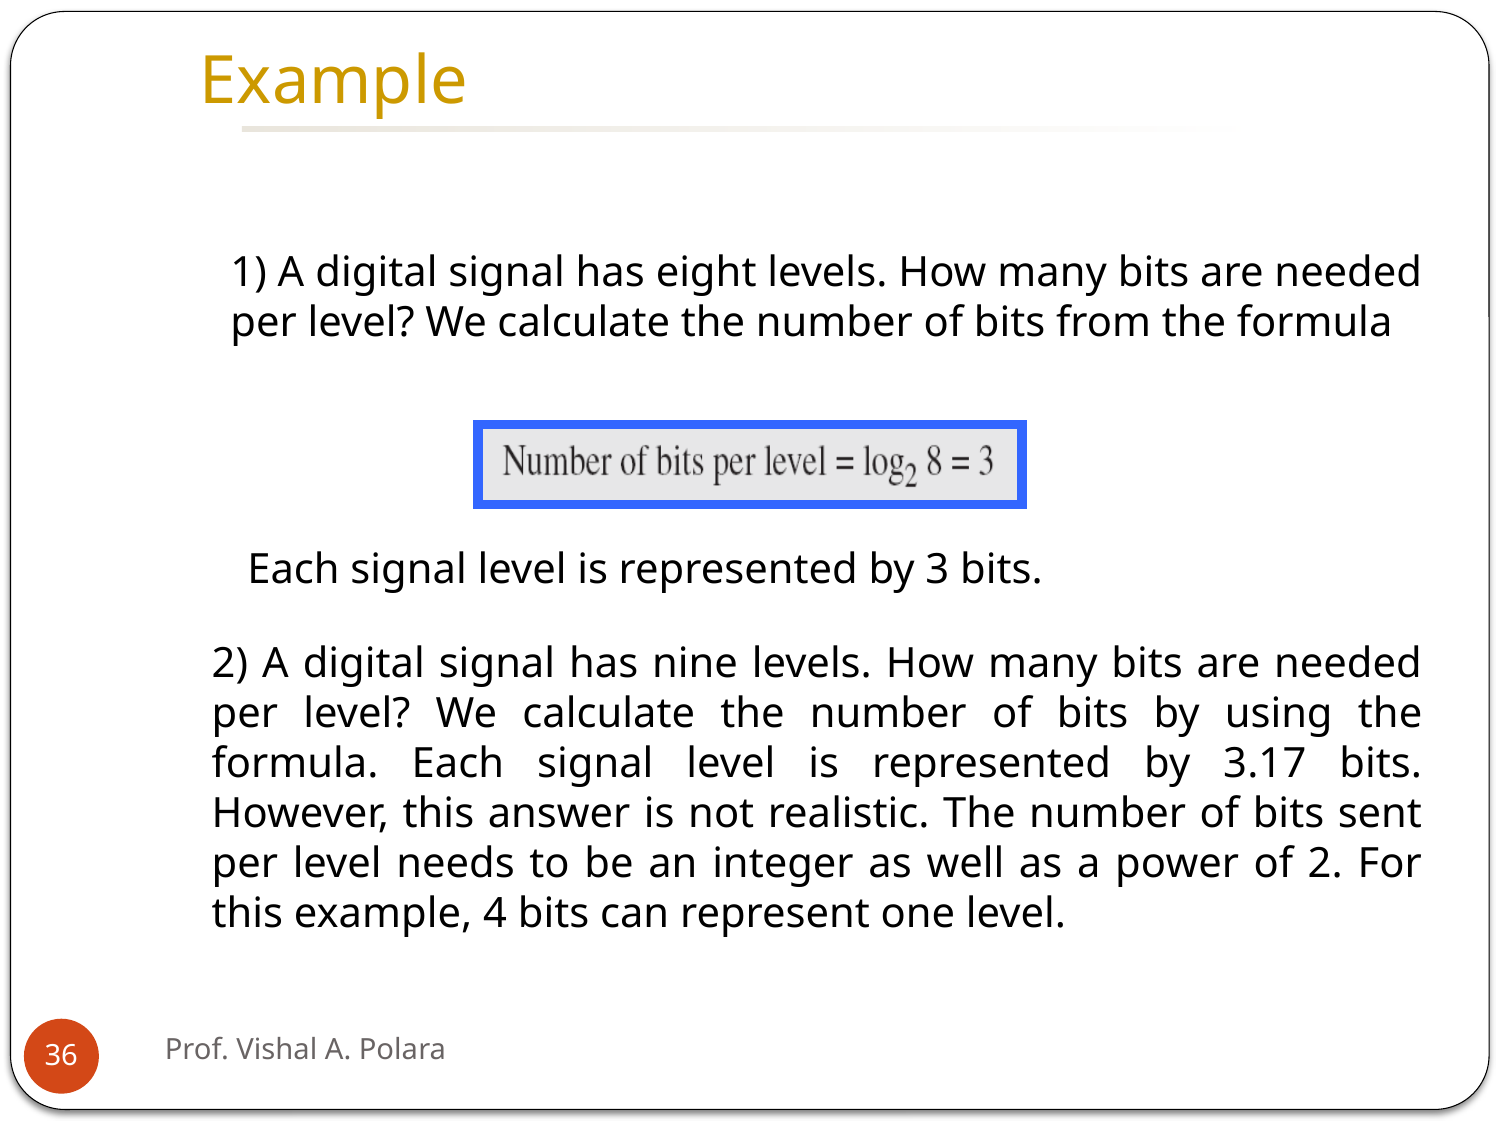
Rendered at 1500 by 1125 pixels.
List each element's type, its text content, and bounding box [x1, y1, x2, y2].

text_box [241, 126, 1254, 132]
text_box 1) A digital signal has eight levels. How many bits are needed per level? We calculate the number of bits from the formula [215, 237, 1438, 353]
slide_number 36 [23, 1018, 99, 1094]
footer Prof. Vishal A. Polara [150, 1012, 800, 1088]
text_box [149, 237, 1294, 863]
picture [482, 428, 1018, 501]
text_box Example [185, 29, 483, 125]
text_box Each signal level is represented by 3 bits. [232, 534, 1283, 600]
text_box 2) A digital signal has nine levels. How many bits are needed per level? We calculate the number of bits by using the formula. Each signal level is represented by 3.17 bits. However, this answer is not realistic. The number of bits sent per level needs to be an integer as well as a power of 2. For this example, 4 bits can represent one level. [196, 628, 1438, 943]
